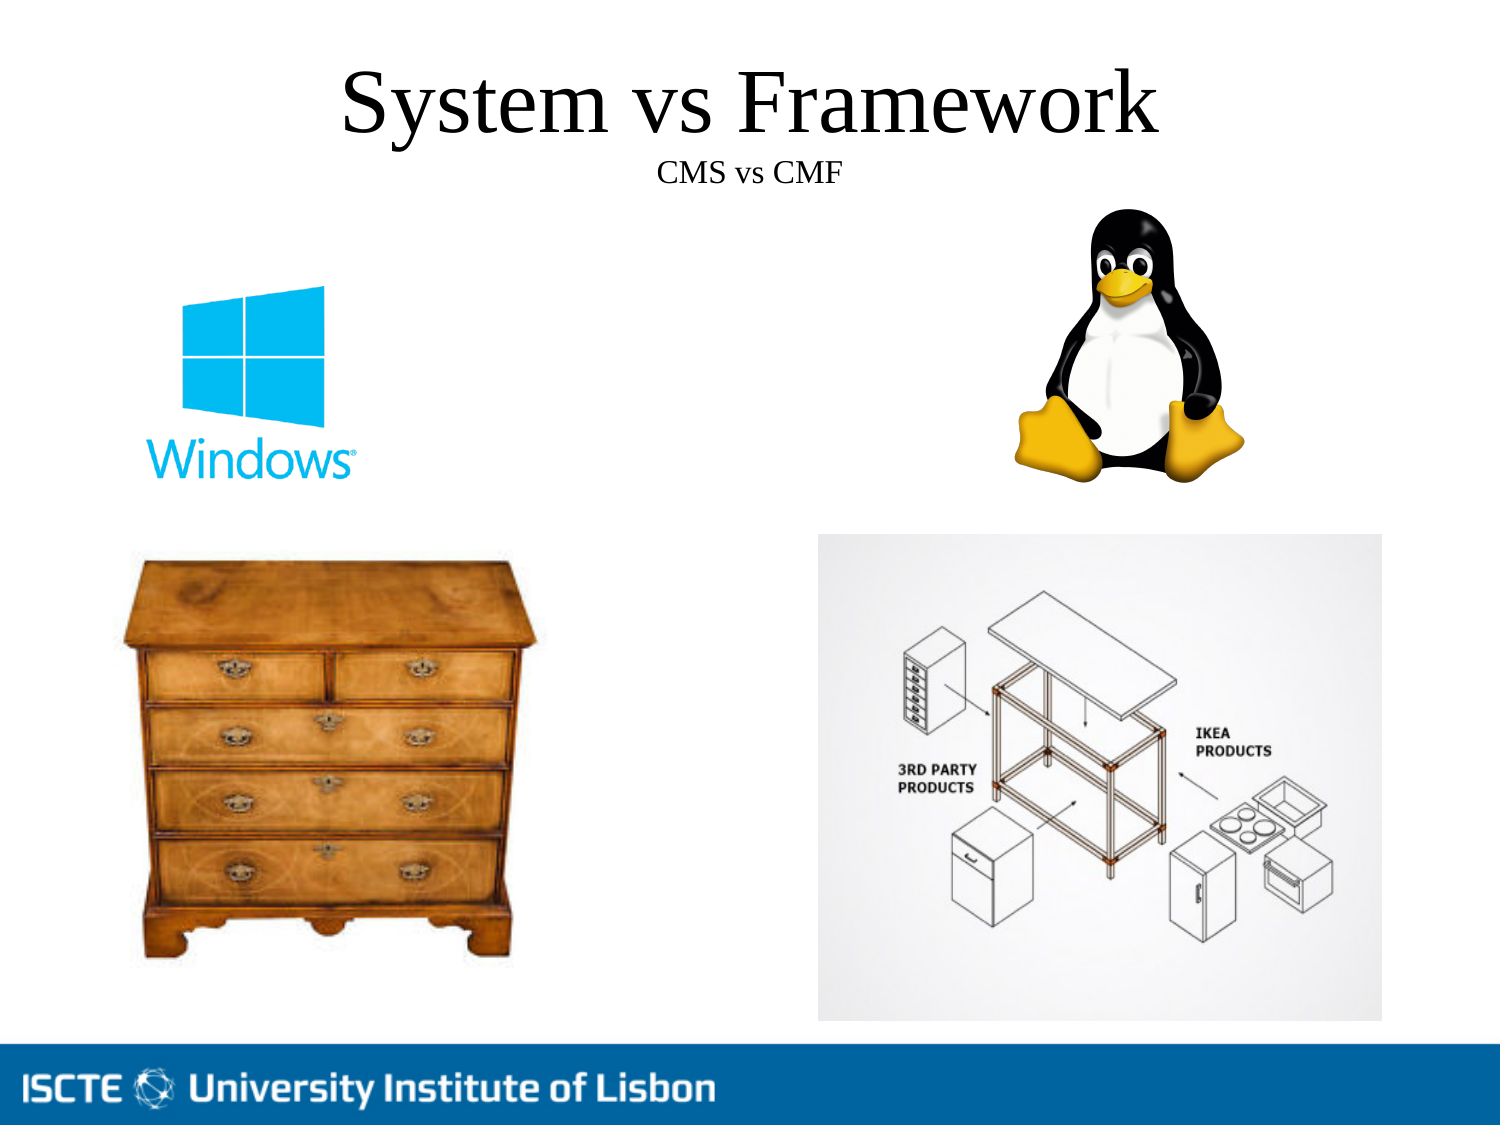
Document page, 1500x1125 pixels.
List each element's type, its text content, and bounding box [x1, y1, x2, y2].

title System vs Framework CMS vs CMF [75, 21, 1425, 210]
picture [0, 0, 1500, 1125]
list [97, 209, 433, 534]
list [999, 191, 1257, 495]
